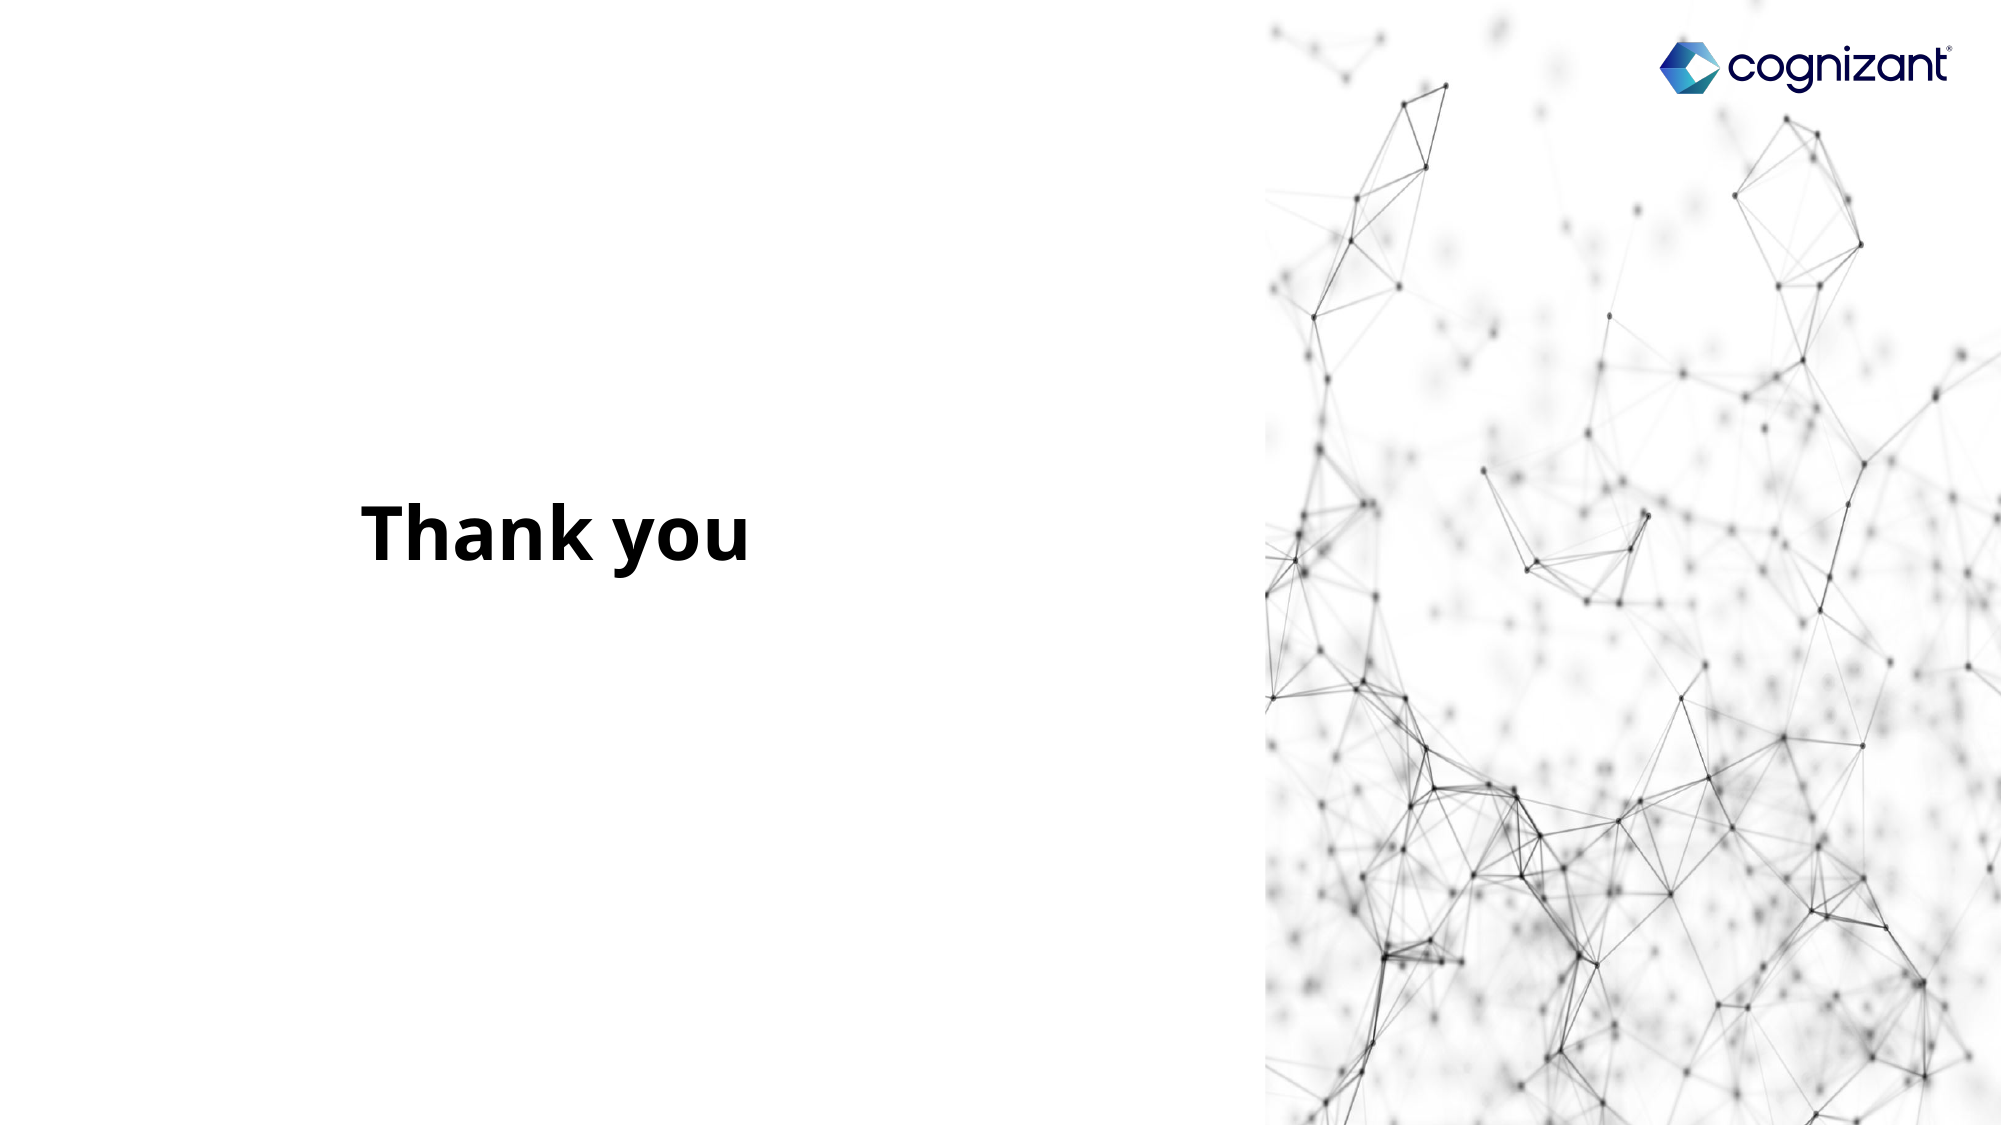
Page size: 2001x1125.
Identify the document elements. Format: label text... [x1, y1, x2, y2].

picture [1264, 0, 2001, 1125]
title Thank you [111, 258, 1000, 585]
